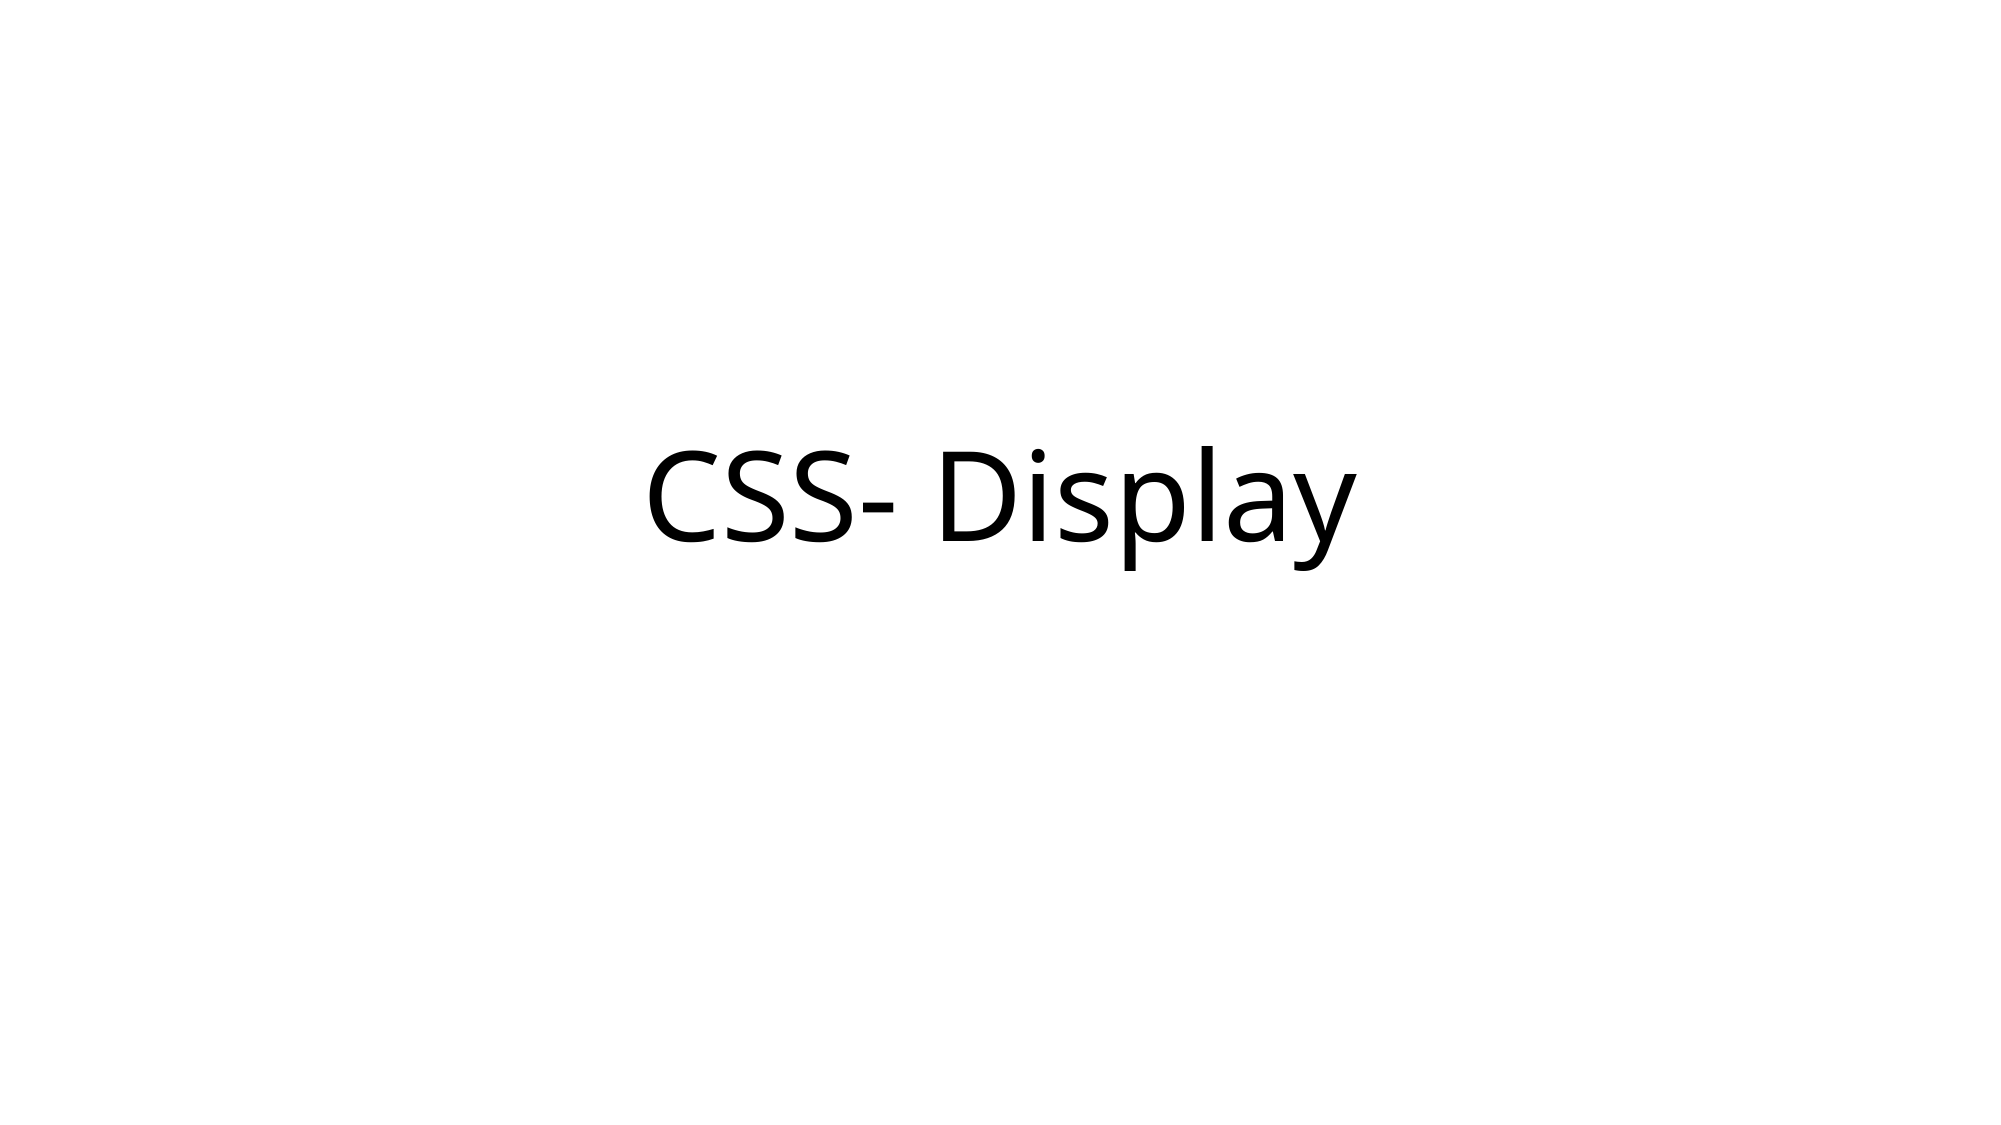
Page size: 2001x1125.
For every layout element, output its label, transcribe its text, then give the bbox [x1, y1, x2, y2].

title CSS- Display [249, 184, 1750, 576]
